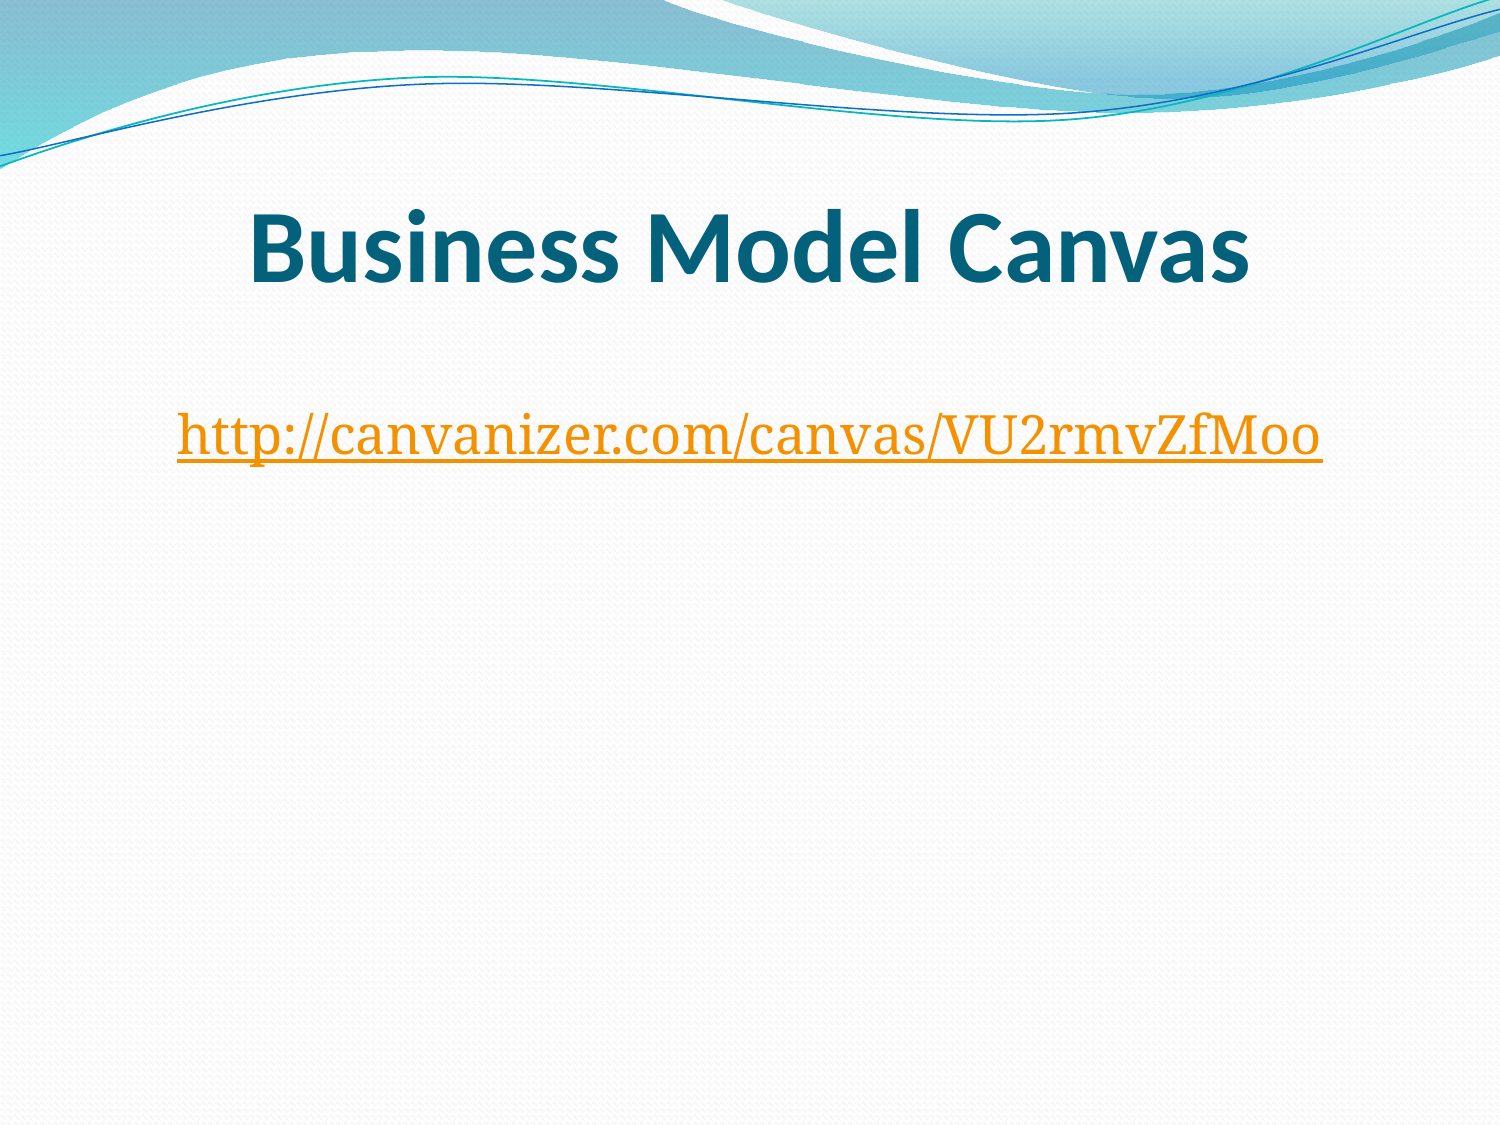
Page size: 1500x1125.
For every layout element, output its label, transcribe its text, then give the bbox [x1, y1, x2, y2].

title Business Model Canvas [75, 115, 1425, 303]
list http://canvanizer.com/canvas/VU2rmvZfMoo [75, 317, 1425, 1038]
